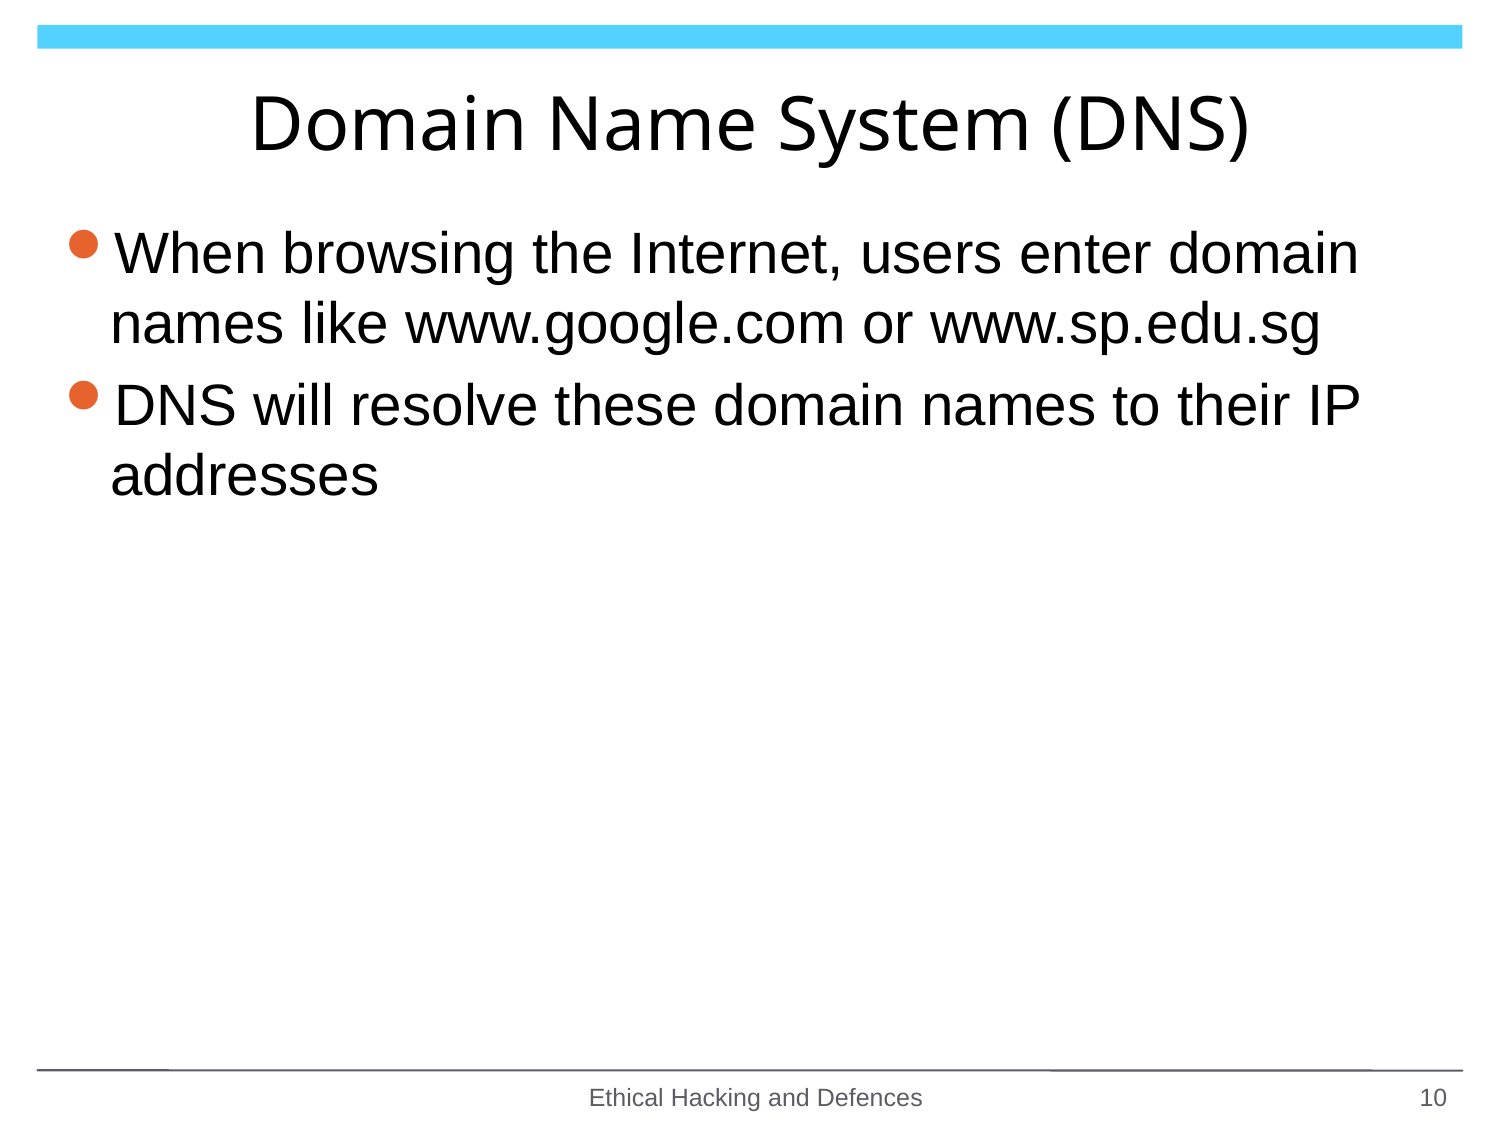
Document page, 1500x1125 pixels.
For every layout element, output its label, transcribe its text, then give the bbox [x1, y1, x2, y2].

slide_number 10 [1112, 1069, 1463, 1123]
footer Ethical Hacking and Defences [474, 1069, 1038, 1123]
title Domain Name System (DNS) [50, 45, 1450, 197]
list When browsing the Internet, users enter domain names like www.google.com or www.sp.edu.sg DNS will resolve these domain names to their IP addresses [50, 208, 1450, 1050]
